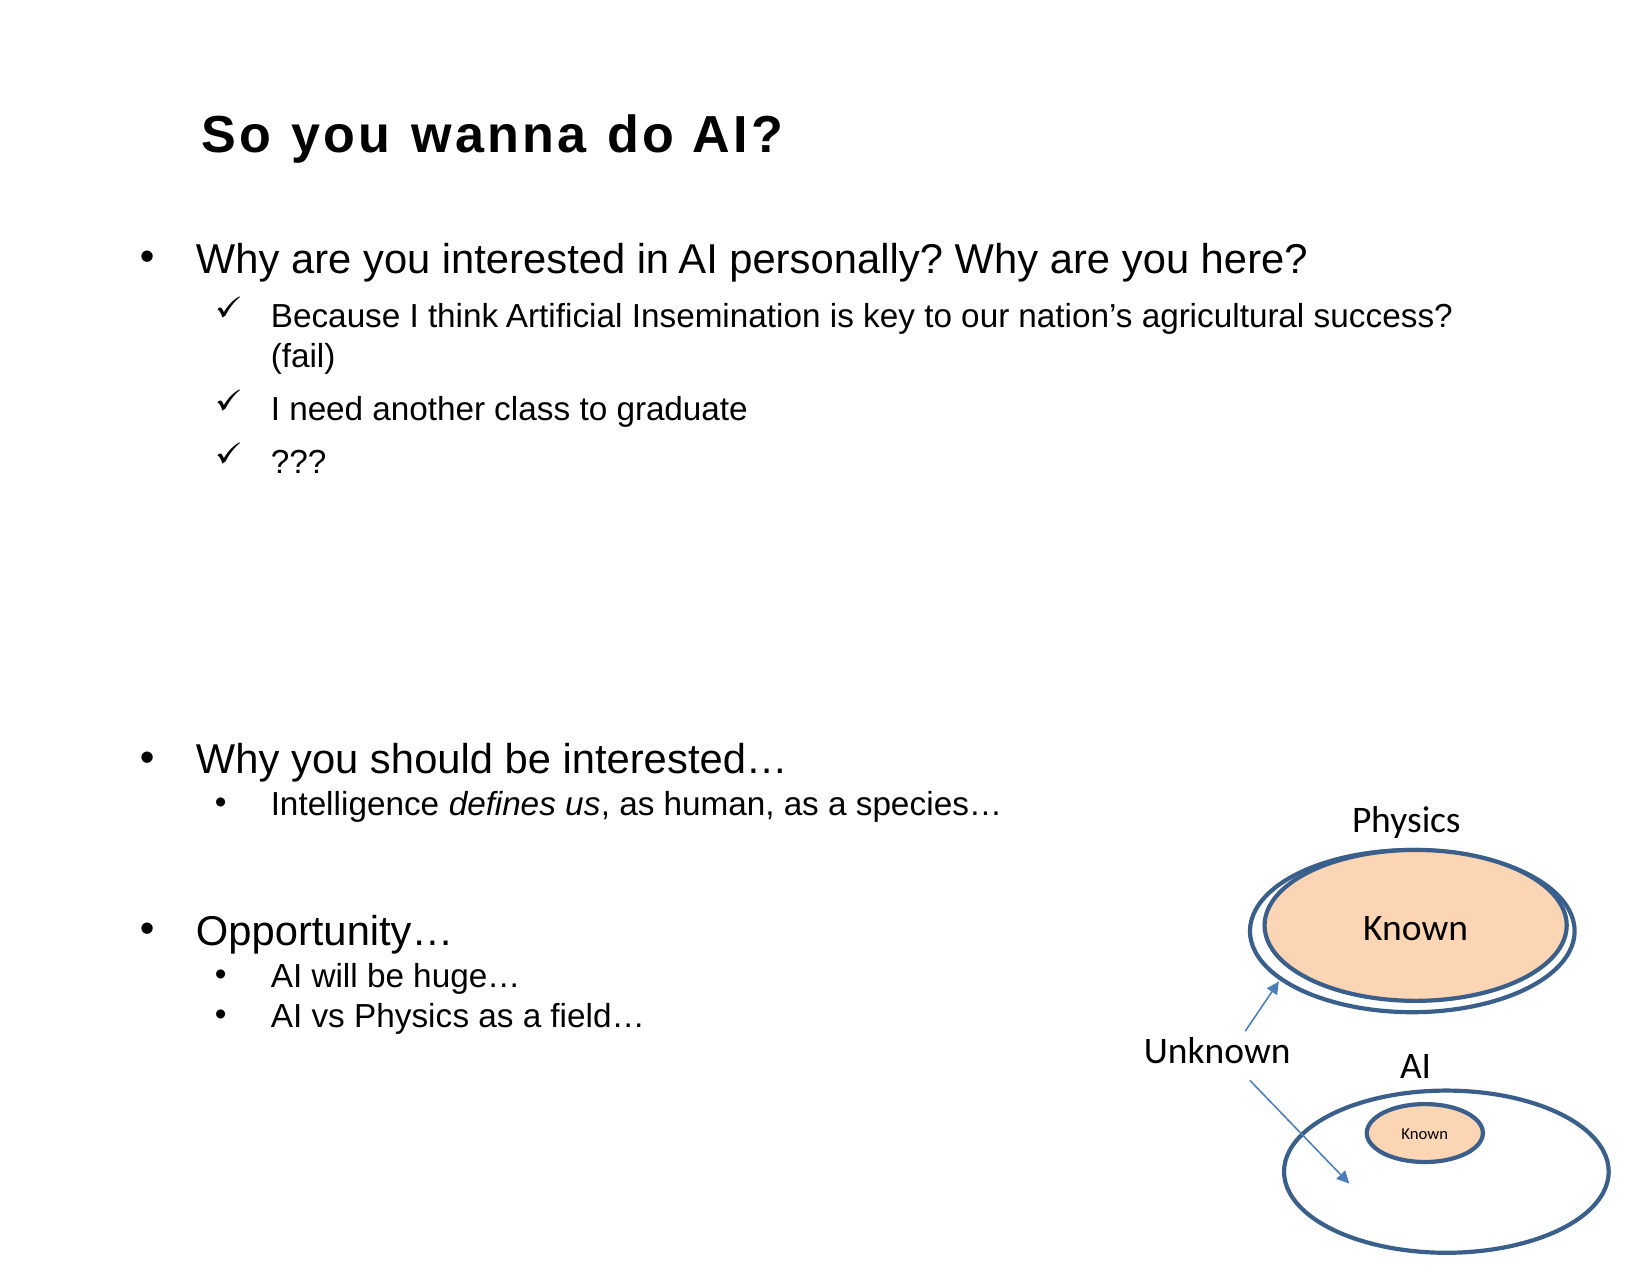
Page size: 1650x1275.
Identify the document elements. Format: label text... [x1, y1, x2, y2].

text_box Why are you interested in AI personally? Why are you here? Because I think Artificial Insemination is key to our nation’s agricultural success? (fail) I need another class to graduate ??? Why you should be interested… Intelligence defines us, as human, as a species… Opportunity… AI will be huge… AI vs Physics as a field… [137, 231, 1525, 1166]
text_box Known [1262, 847, 1569, 1003]
text_box Known [1364, 1101, 1486, 1165]
text_box [1281, 1088, 1611, 1255]
text_box [1244, 981, 1279, 1032]
text_box AI [1385, 1033, 1446, 1094]
text_box So you wanna do AI? [12, 112, 1279, 326]
text_box Physics [1337, 787, 1476, 848]
text_box [1247, 852, 1577, 1015]
text_box Unknown [1129, 1018, 1306, 1079]
text_box [1249, 1079, 1350, 1184]
